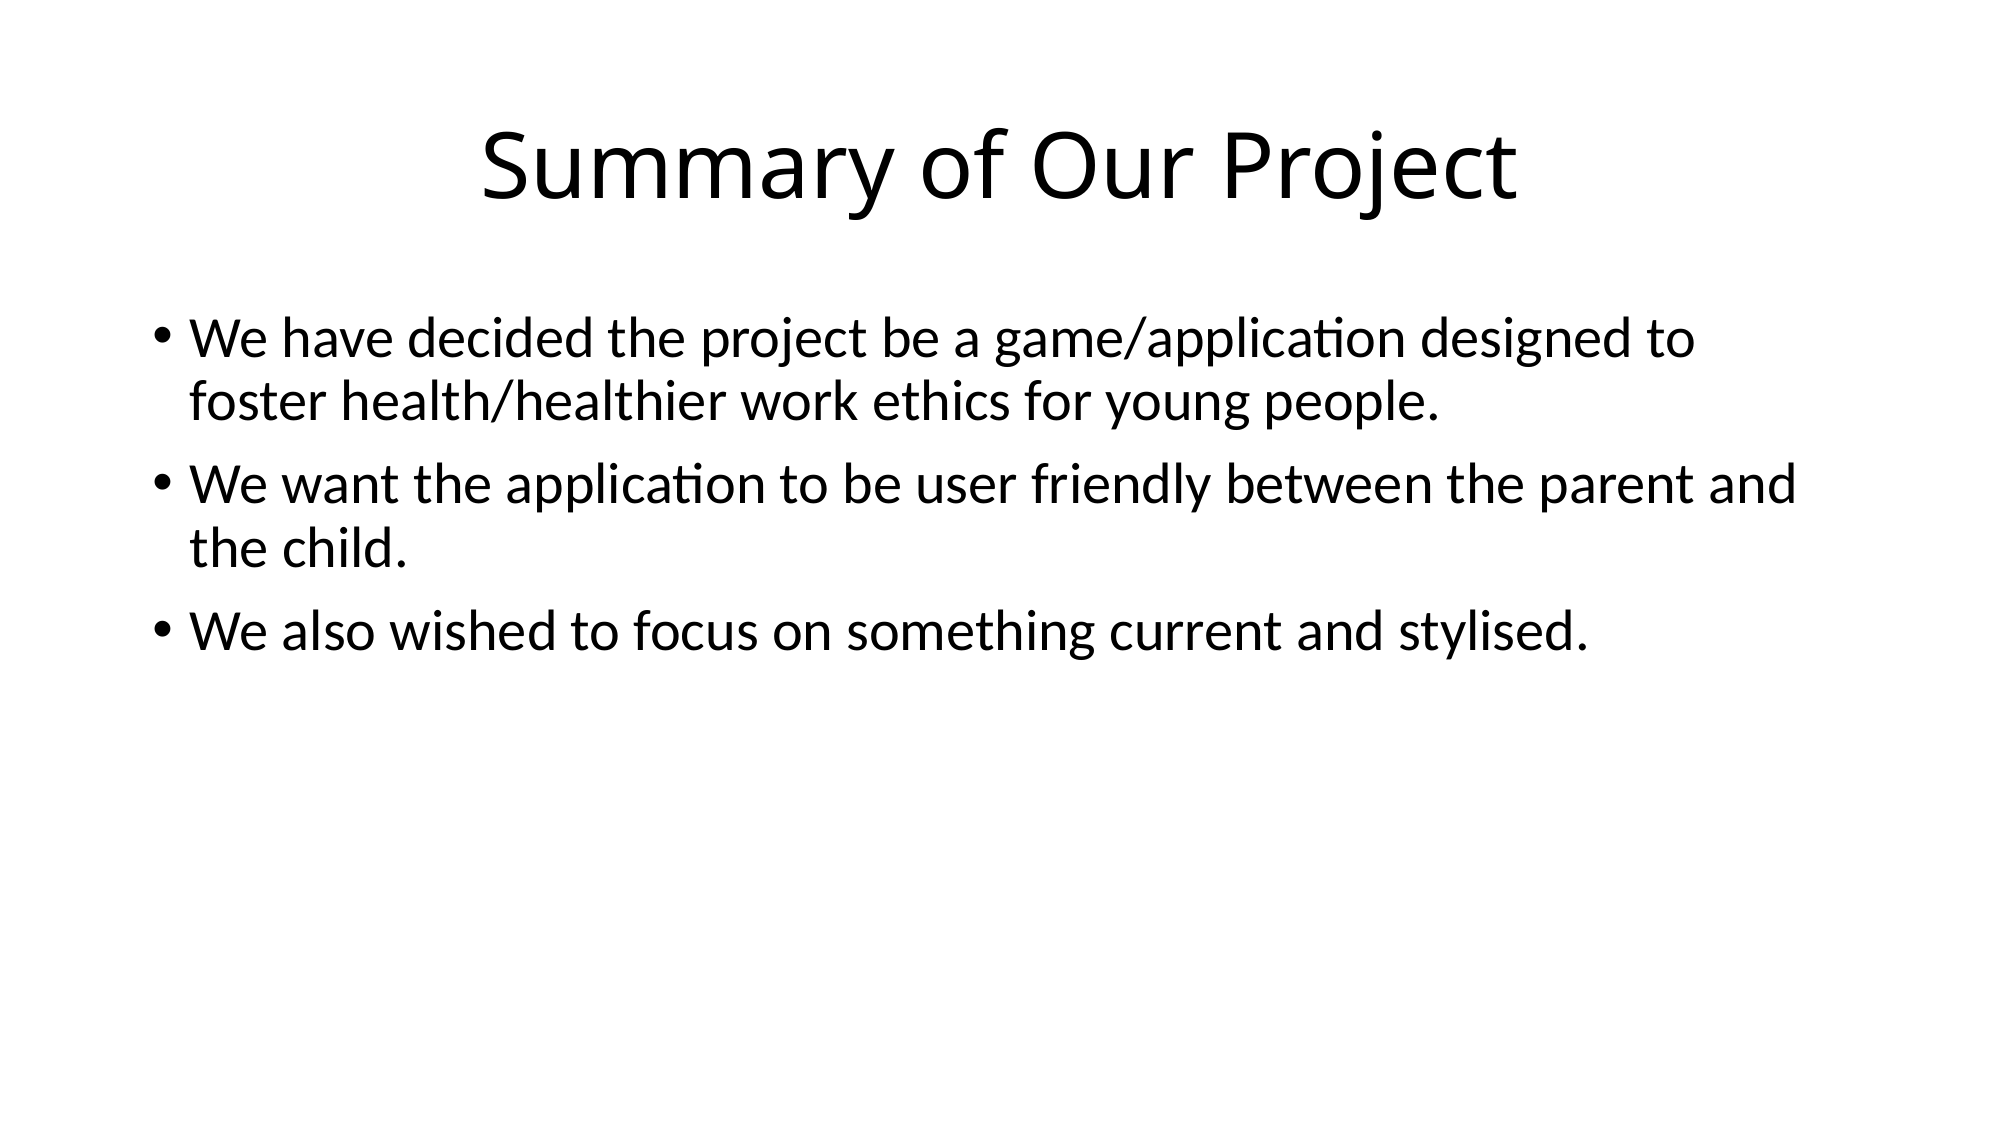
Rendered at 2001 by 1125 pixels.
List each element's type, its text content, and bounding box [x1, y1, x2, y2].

title Summary of Our Project [137, 59, 1863, 278]
list We have decided the project be a game/application designed to foster health/healthier work ethics for young people. We want the application to be user friendly between the parent and the child. We also wished to focus on something current and stylised. [137, 299, 1863, 1014]
